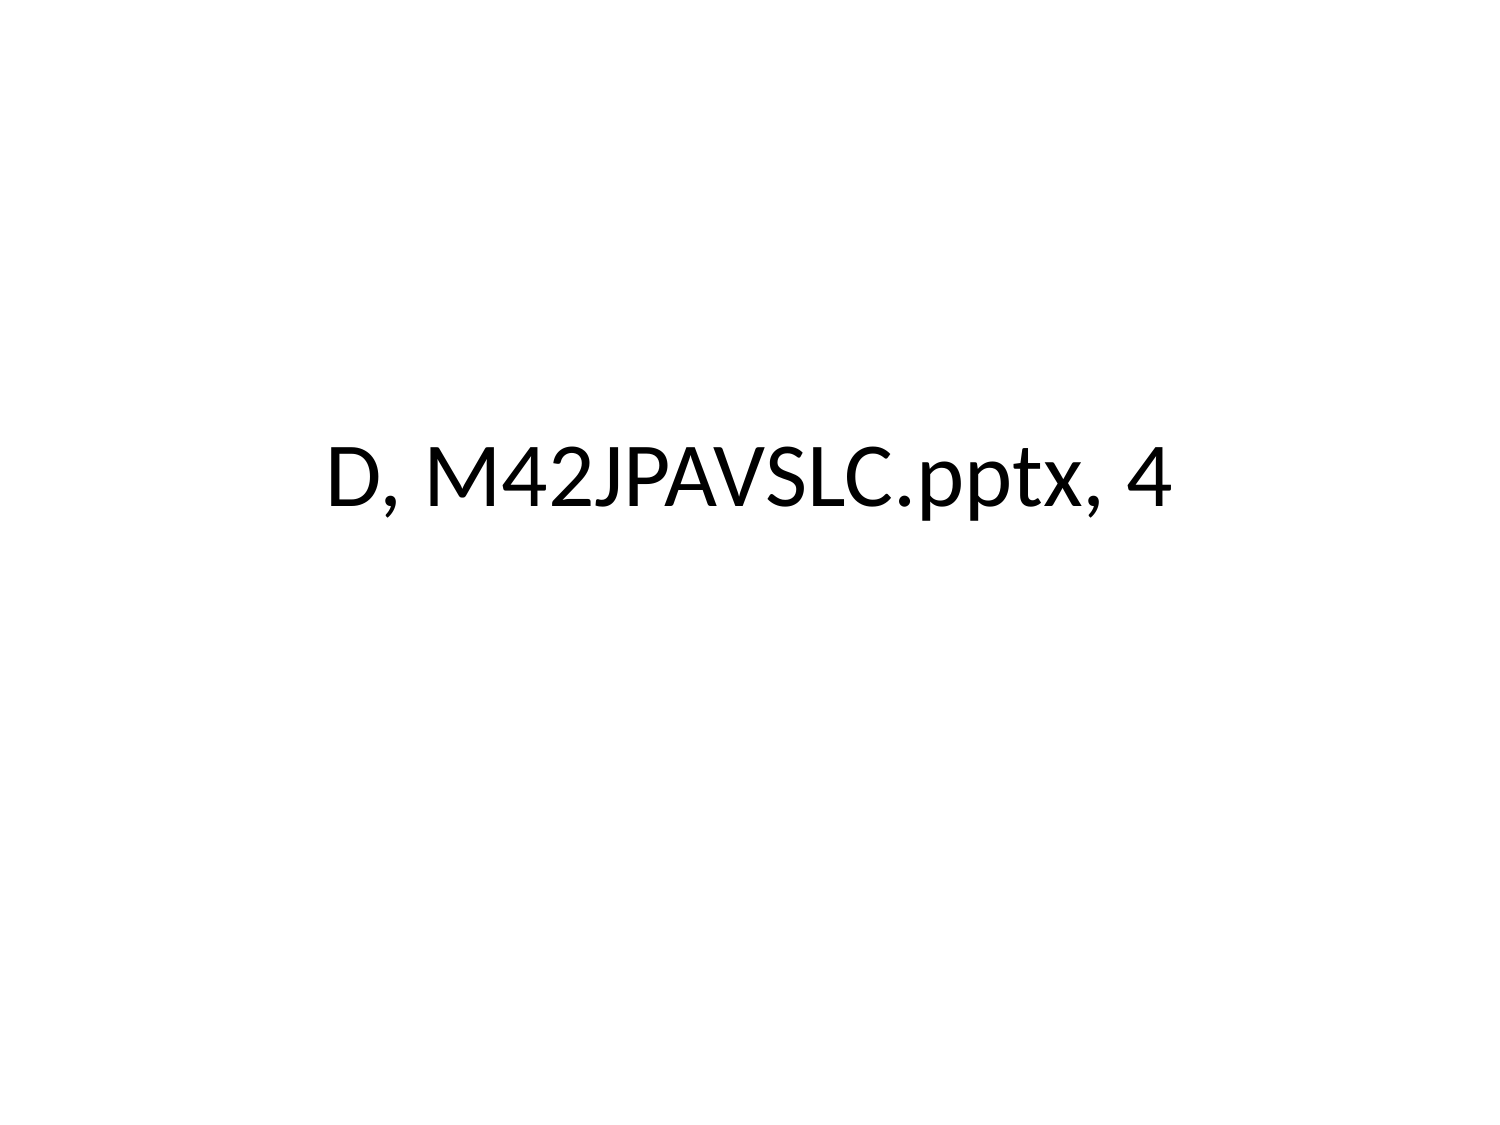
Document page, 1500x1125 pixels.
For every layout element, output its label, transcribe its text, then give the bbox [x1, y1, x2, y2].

title D, M42JPAVSLC.pptx, 4 [112, 349, 1388, 591]
